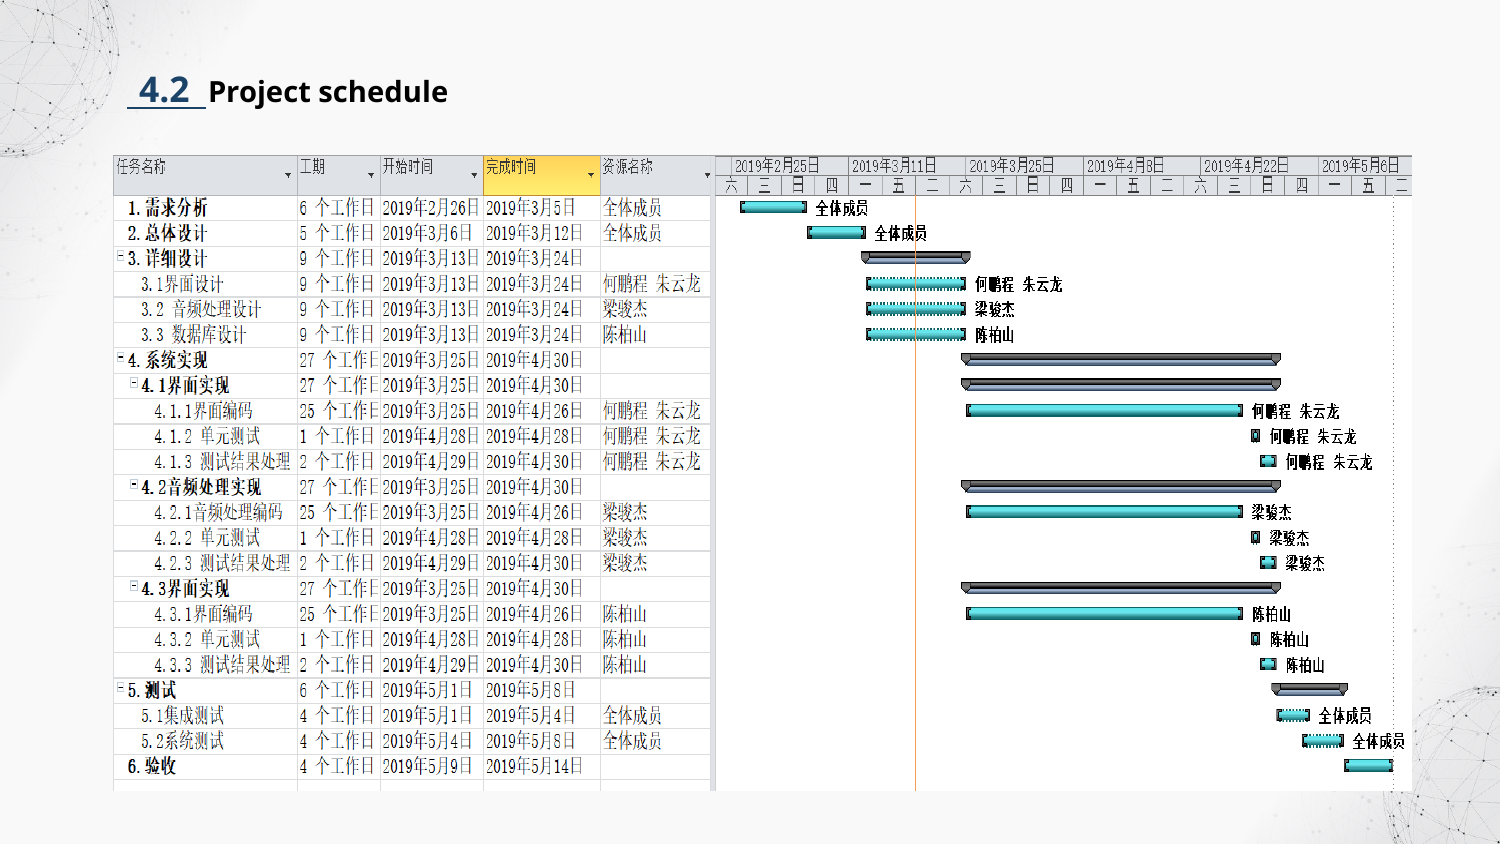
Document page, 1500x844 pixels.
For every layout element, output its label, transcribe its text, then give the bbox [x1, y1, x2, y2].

picture [0, 0, 1500, 844]
text_box 4.2 Project schedule [127, 61, 750, 116]
